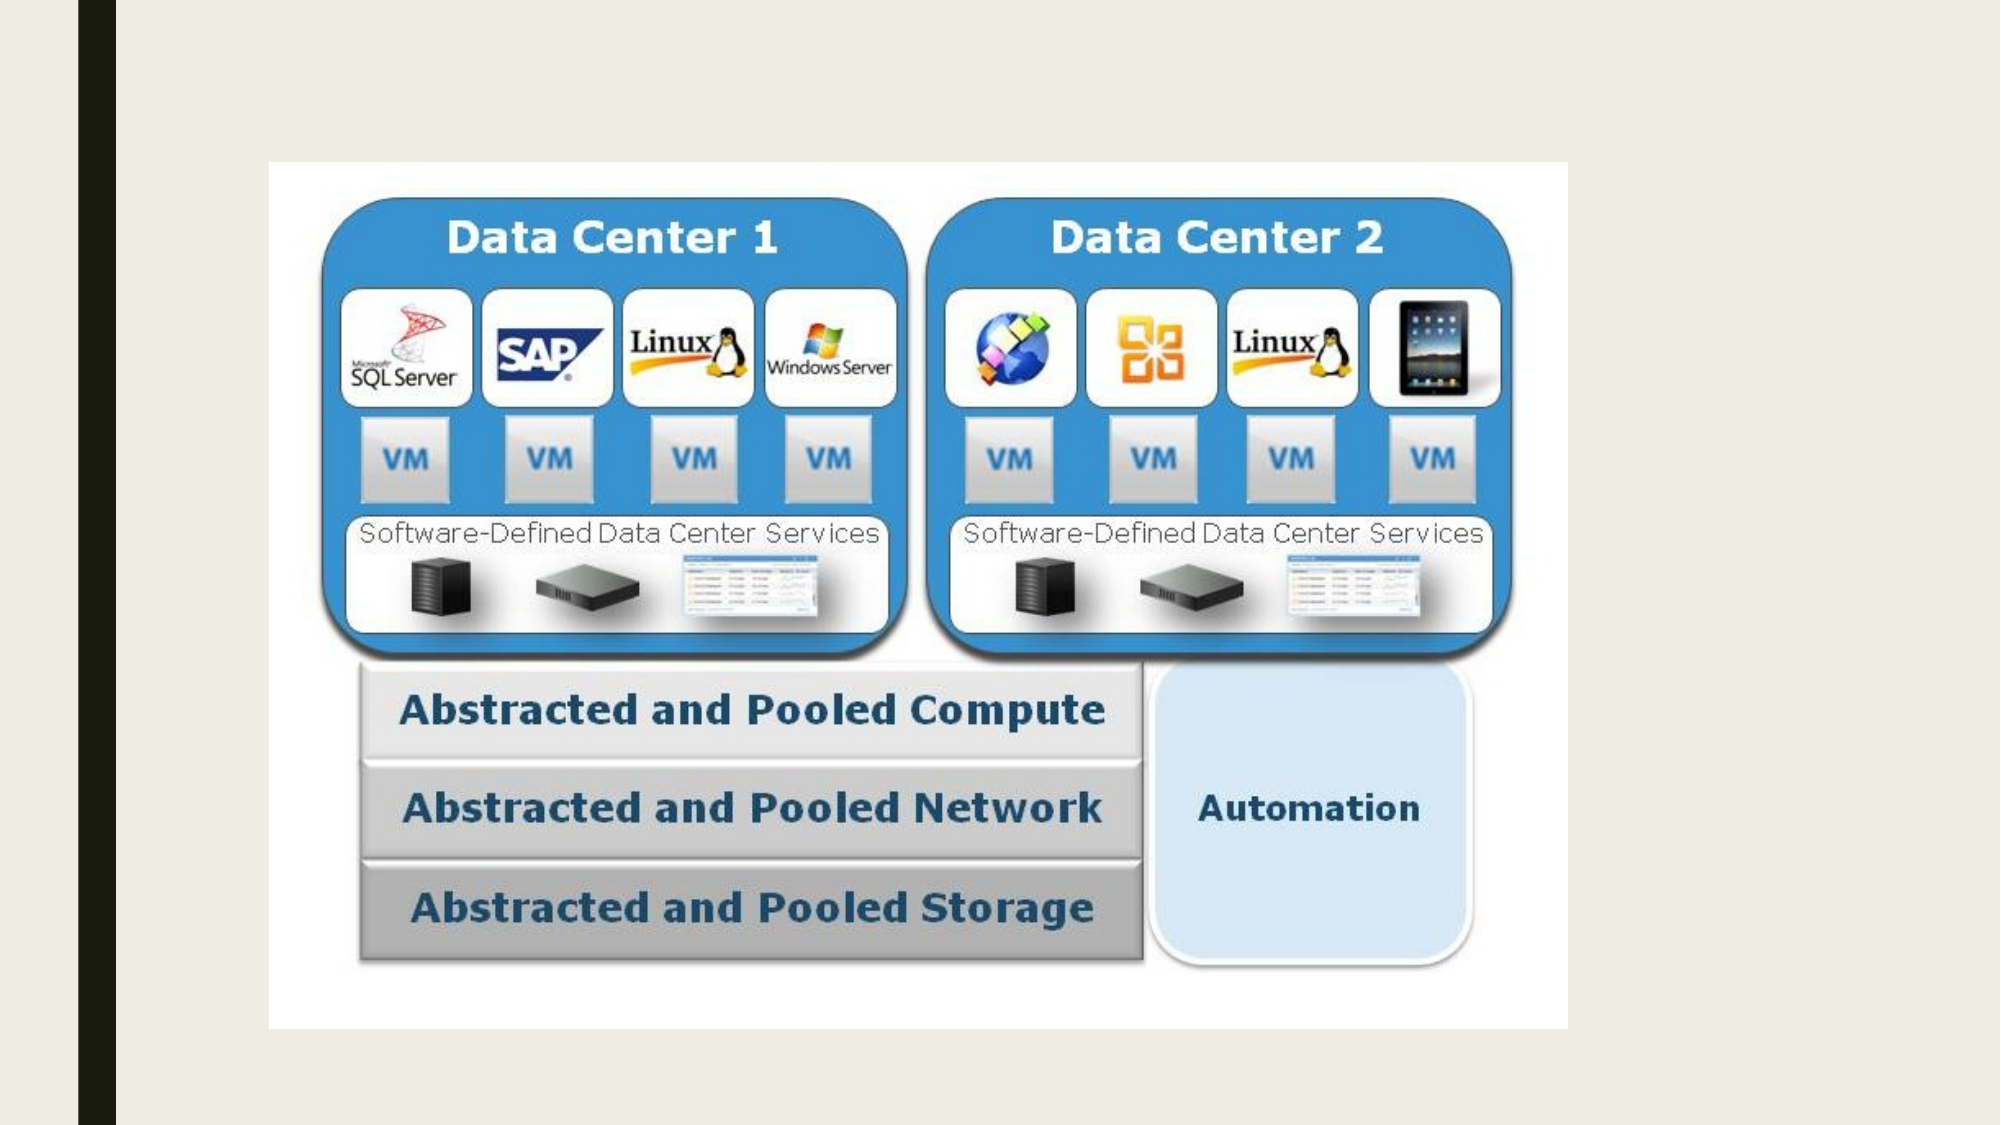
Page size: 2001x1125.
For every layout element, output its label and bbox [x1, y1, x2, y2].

list [268, 162, 1568, 1029]
